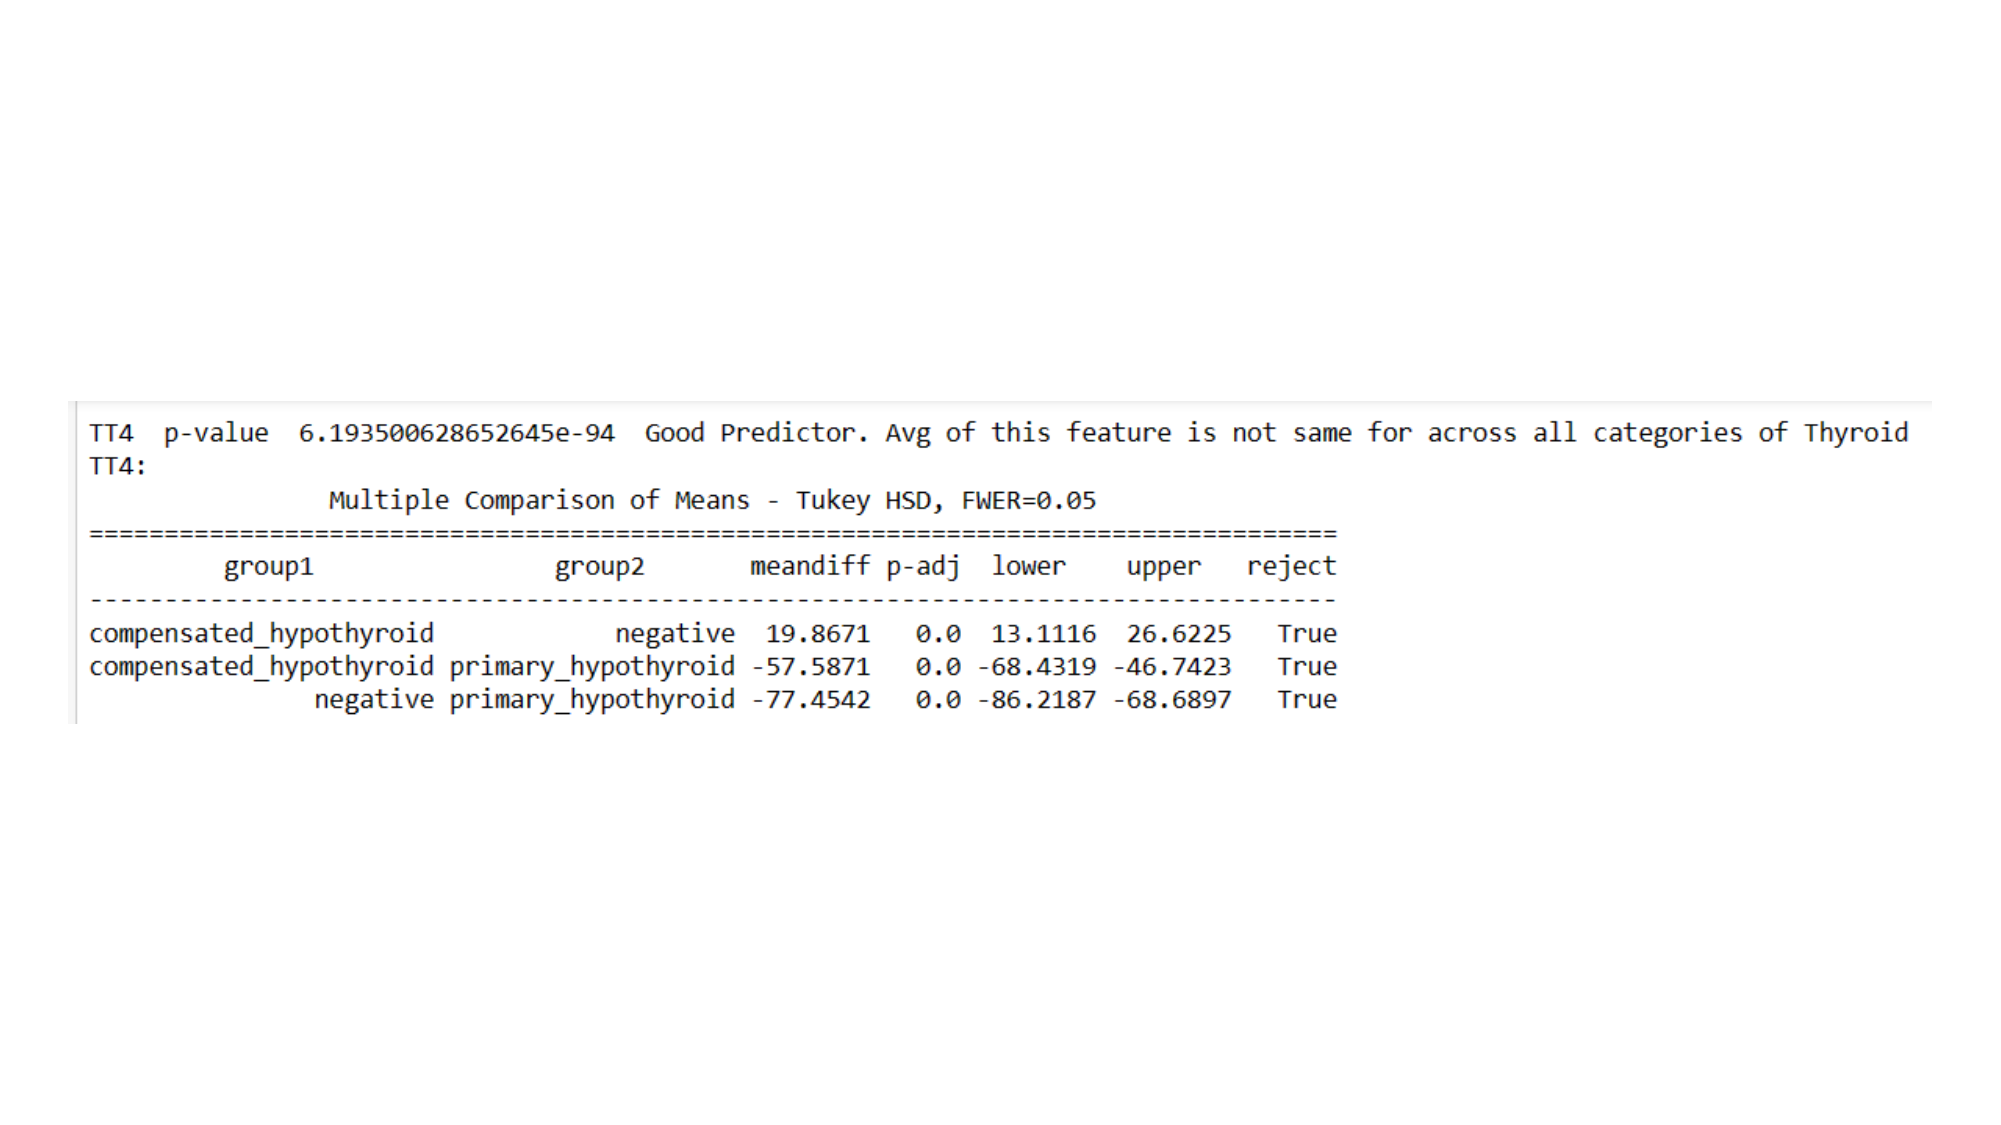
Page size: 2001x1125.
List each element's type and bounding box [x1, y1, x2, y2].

picture [68, 401, 1932, 724]
